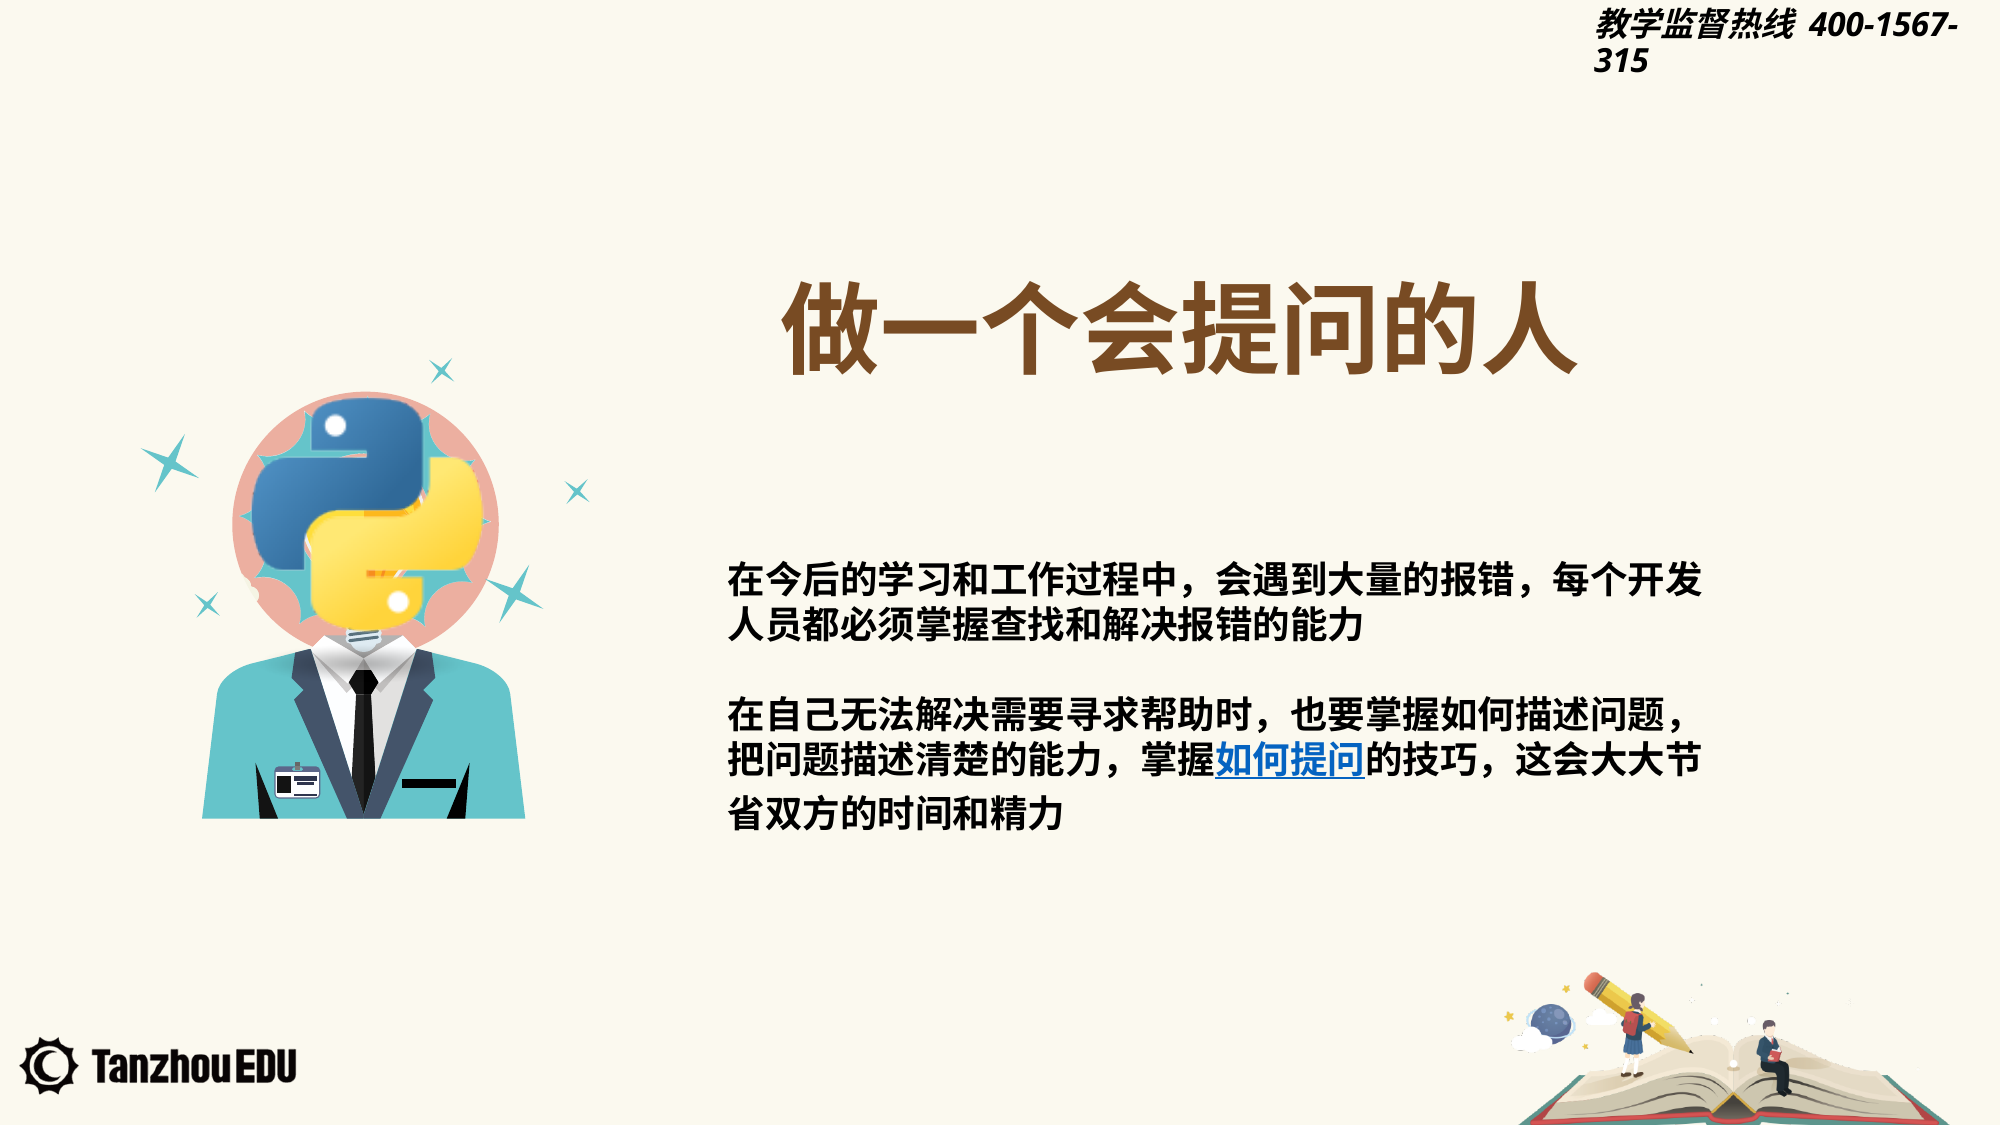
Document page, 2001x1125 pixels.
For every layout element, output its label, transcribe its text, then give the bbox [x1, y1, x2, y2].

text_box 在今后的学习和工作过程中，会遇到大量的报错，每个开发人员都必须掌握查找和解决报错的能力 在自己无法解决需要寻求帮助时，也要掌握如何描述问题，把问题描述清楚的能力，掌握如何提问的技巧，这会大大节省双方的时间和精力 [712, 548, 1748, 843]
text_box 做一个会提问的人 [726, 259, 1635, 395]
picture [1499, 942, 1986, 1125]
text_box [515, 357, 590, 623]
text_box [140, 357, 223, 623]
picture [0, 1005, 321, 1125]
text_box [201, 623, 526, 819]
picture [223, 357, 515, 694]
